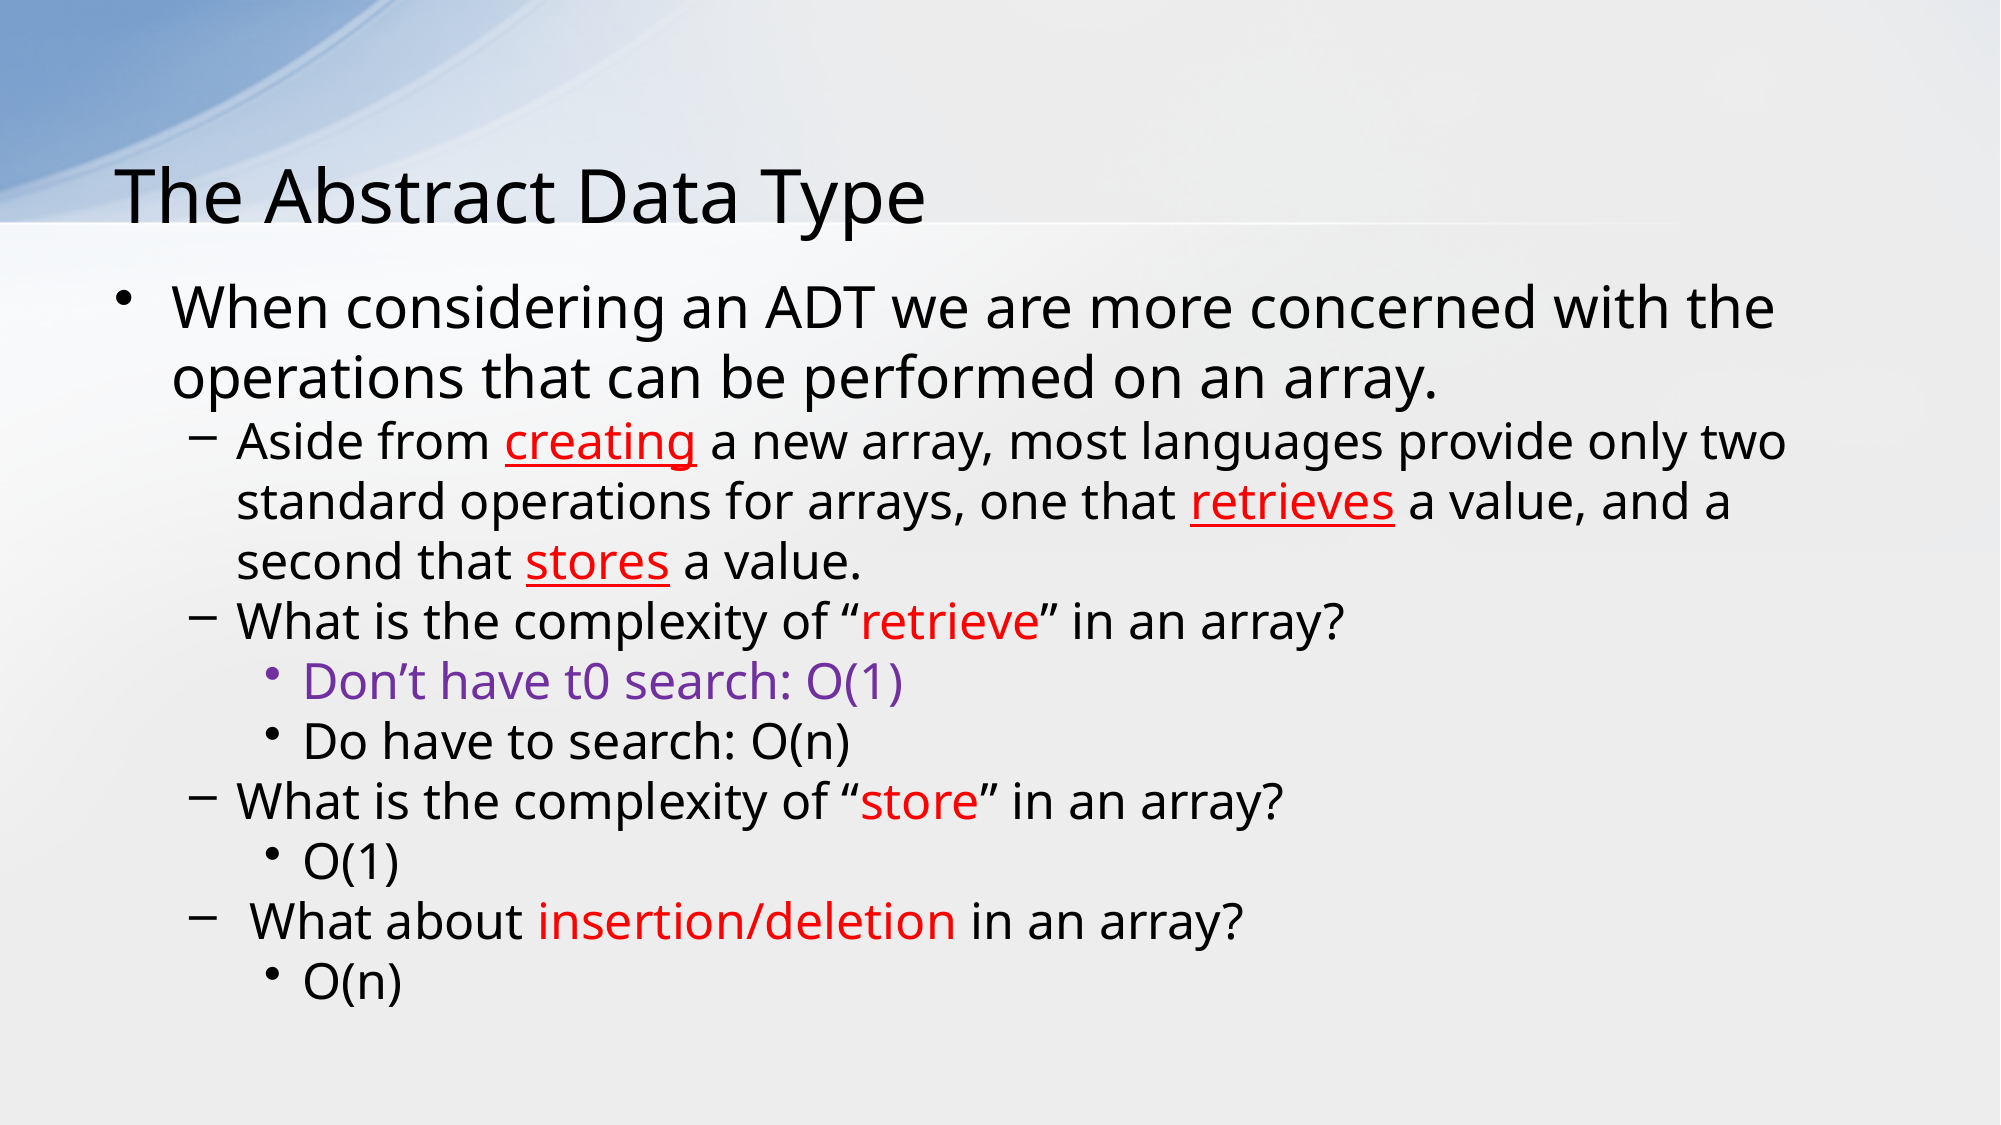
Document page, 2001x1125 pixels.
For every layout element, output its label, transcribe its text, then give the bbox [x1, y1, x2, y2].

picture [0, 0, 2000, 1125]
title The Abstract Data Type [99, 58, 1900, 247]
list When considering an ADT we are more concerned with the operations that can be performed on an array. Aside from creating a new array, most languages provide only two standard operations for arrays, one that retrieves a value, and a second that stores a value. What is the complexity of “retrieve” in an array? Don’t have t0 search: O(1) Do have to search: O(n) What is the complexity of “store” in an array? O(1) What about insertion/deletion in an array? O(n) [99, 262, 1900, 1005]
